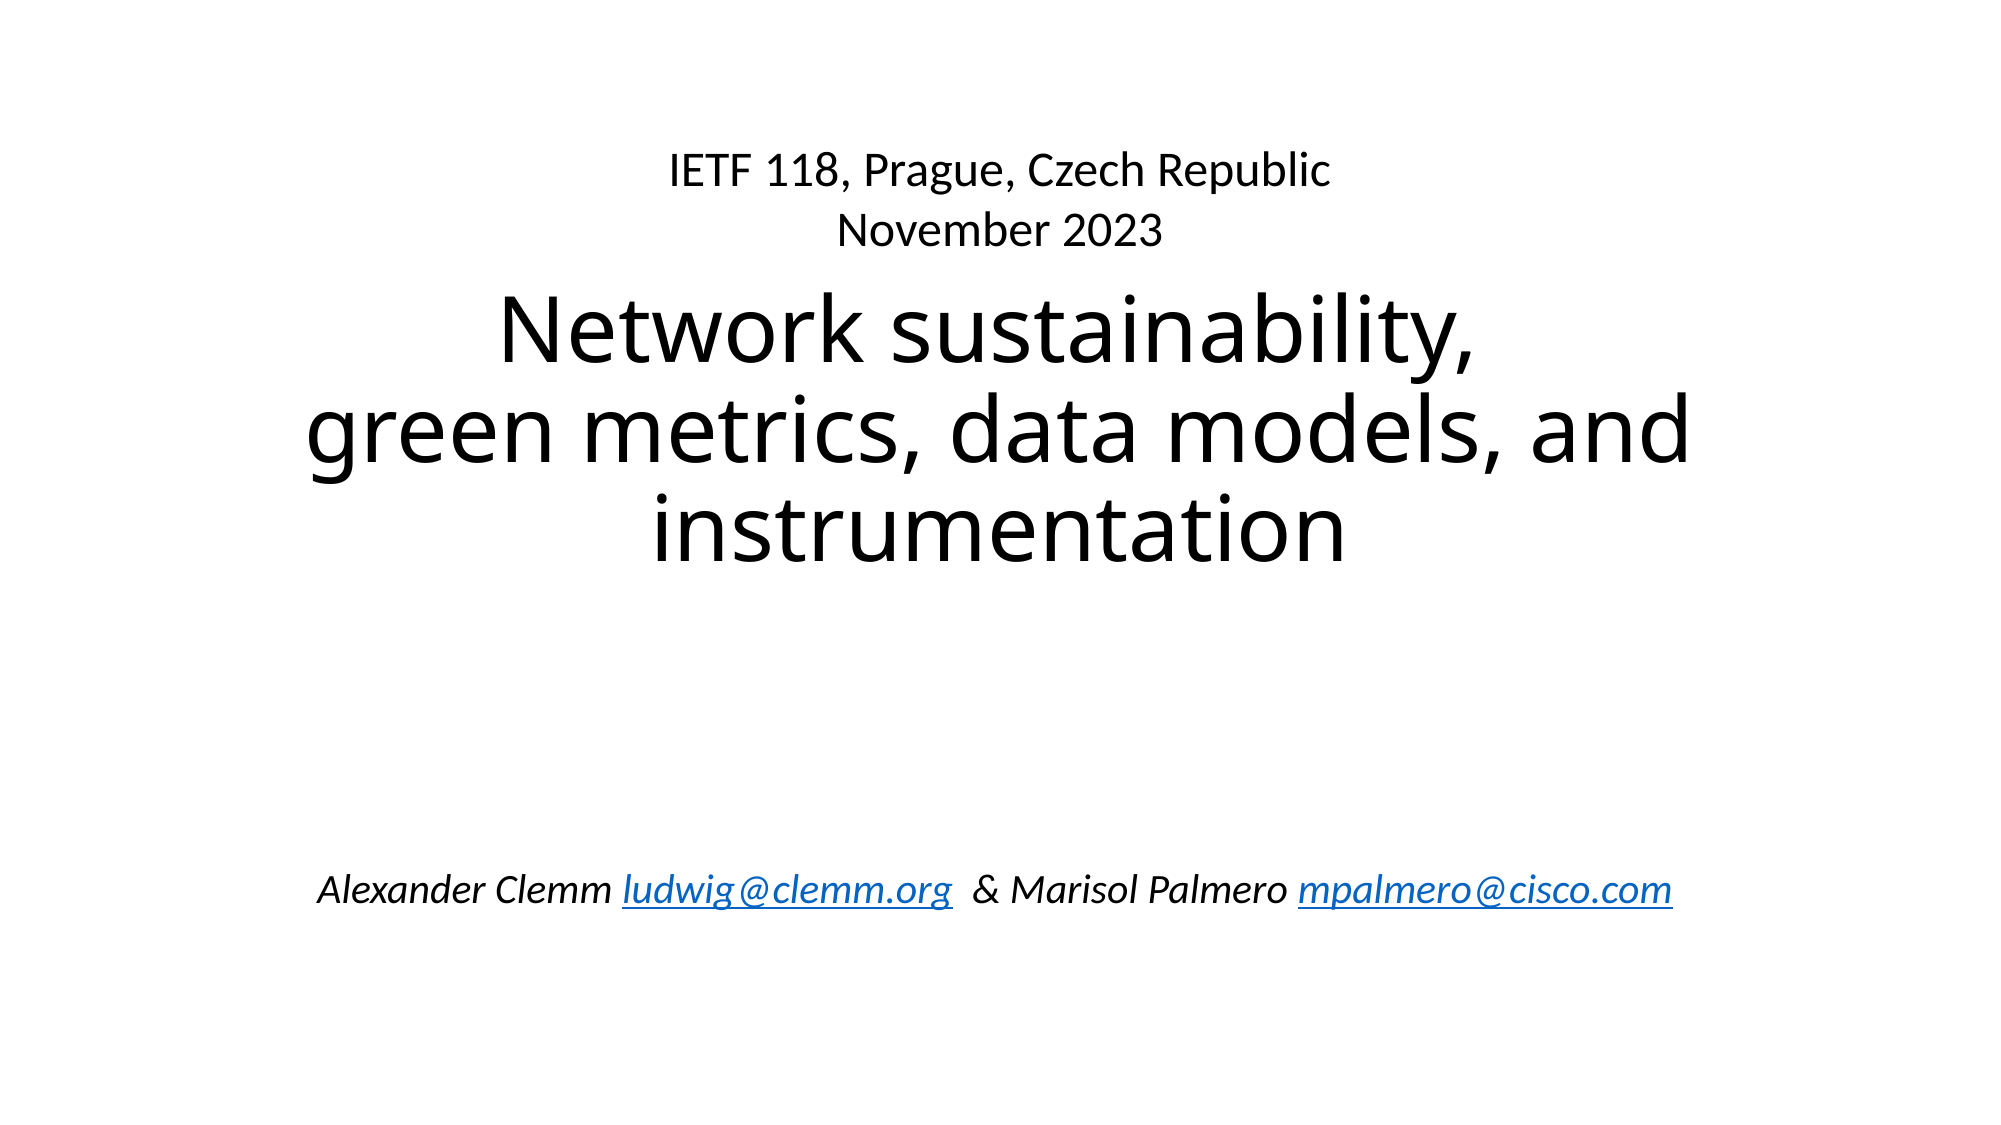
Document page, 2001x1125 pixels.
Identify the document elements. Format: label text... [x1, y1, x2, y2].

subtitle Alexander Clemm ludwig@clemm.org & Marisol Palmero mpalmero@cisco.com [36, 699, 1964, 1125]
text_box IETF 118, Prague, Czech Republic November 2023 [653, 128, 1347, 264]
title Network sustainability, green metrics, data models, and instrumentation [249, 196, 1750, 589]
